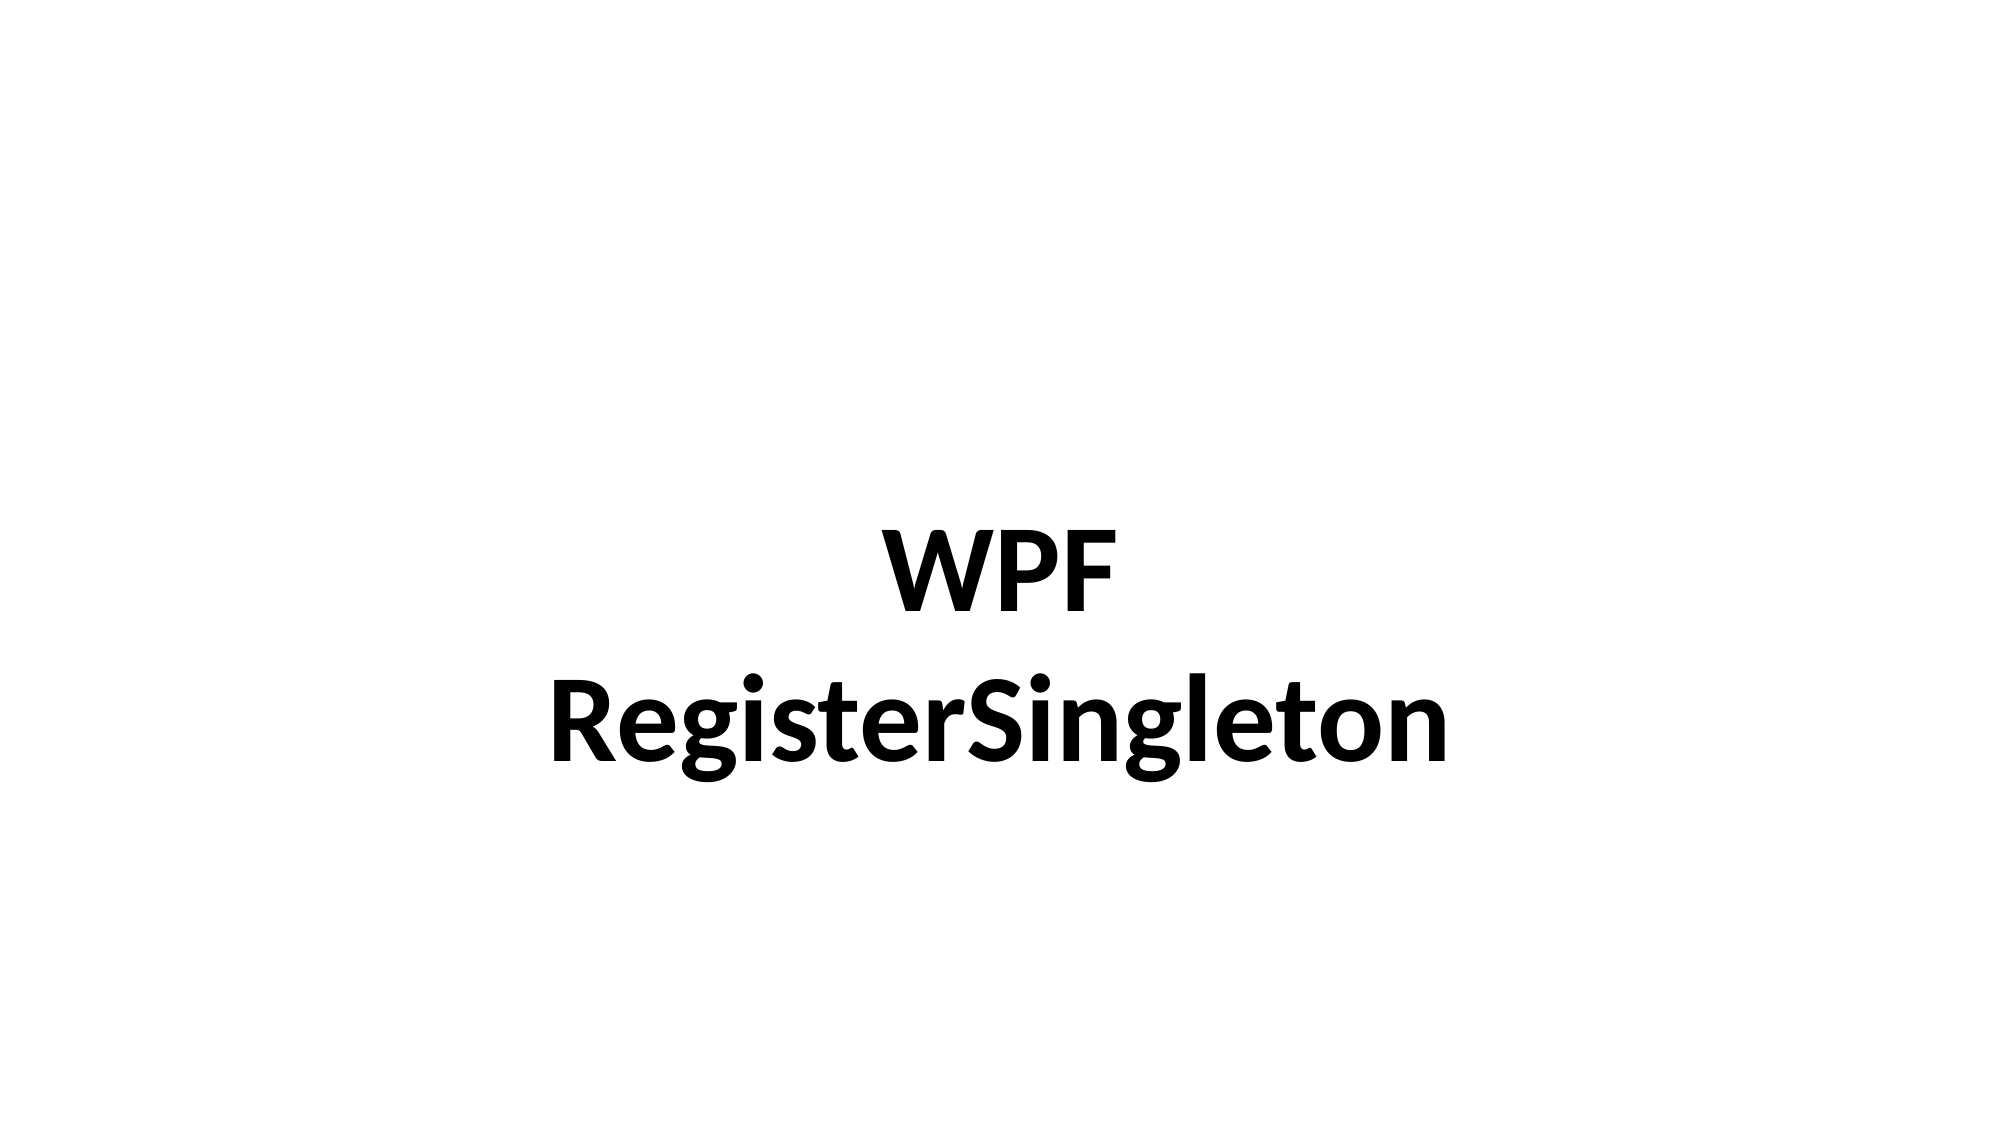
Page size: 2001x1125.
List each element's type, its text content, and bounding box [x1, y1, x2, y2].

text_box WPF RegisterSingleton [532, 479, 1467, 794]
